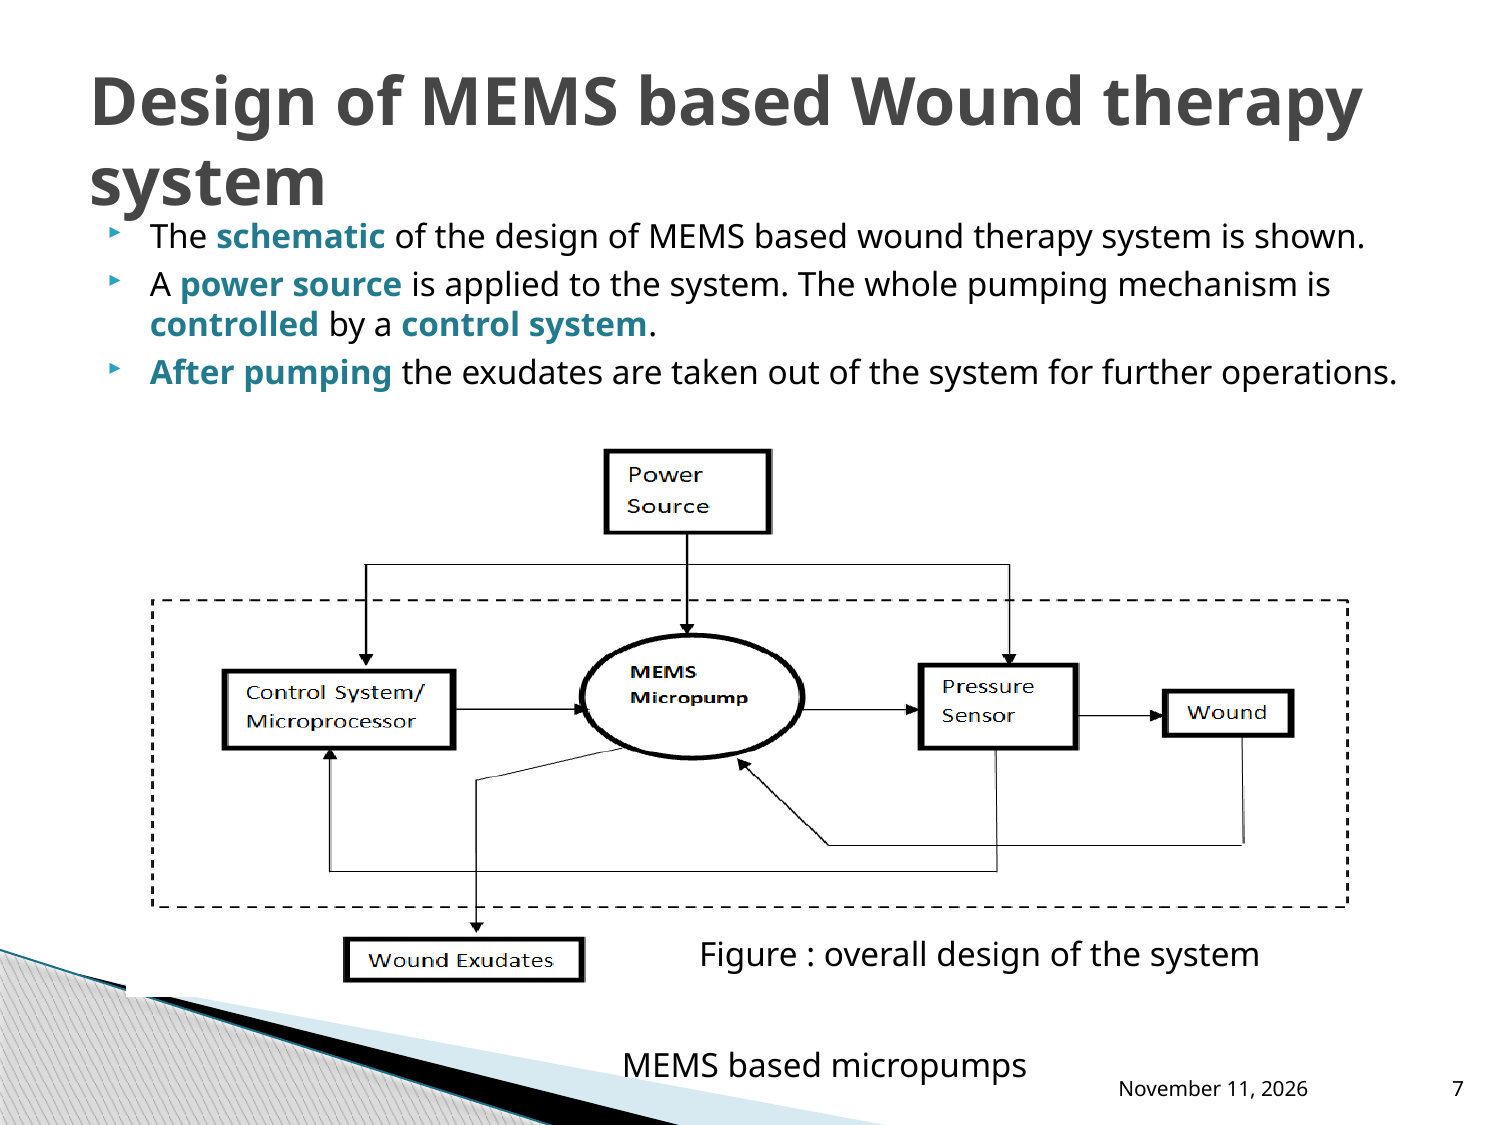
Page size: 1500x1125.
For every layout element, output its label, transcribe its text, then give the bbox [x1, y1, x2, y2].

title Design of MEMS based Wound therapy system [75, 45, 1425, 233]
footer MEMS based micropumps [562, 1042, 1043, 1092]
list The schematic of the design of MEMS based wound therapy system is shown. A power source is applied to the system. The whole pumping mechanism is controlled by a control system. After pumping the exudates are taken out of the system for further operations. [75, 233, 1425, 986]
slide_number 7 [1418, 1051, 1479, 1112]
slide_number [1103, 1051, 1418, 1112]
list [126, 433, 1374, 998]
